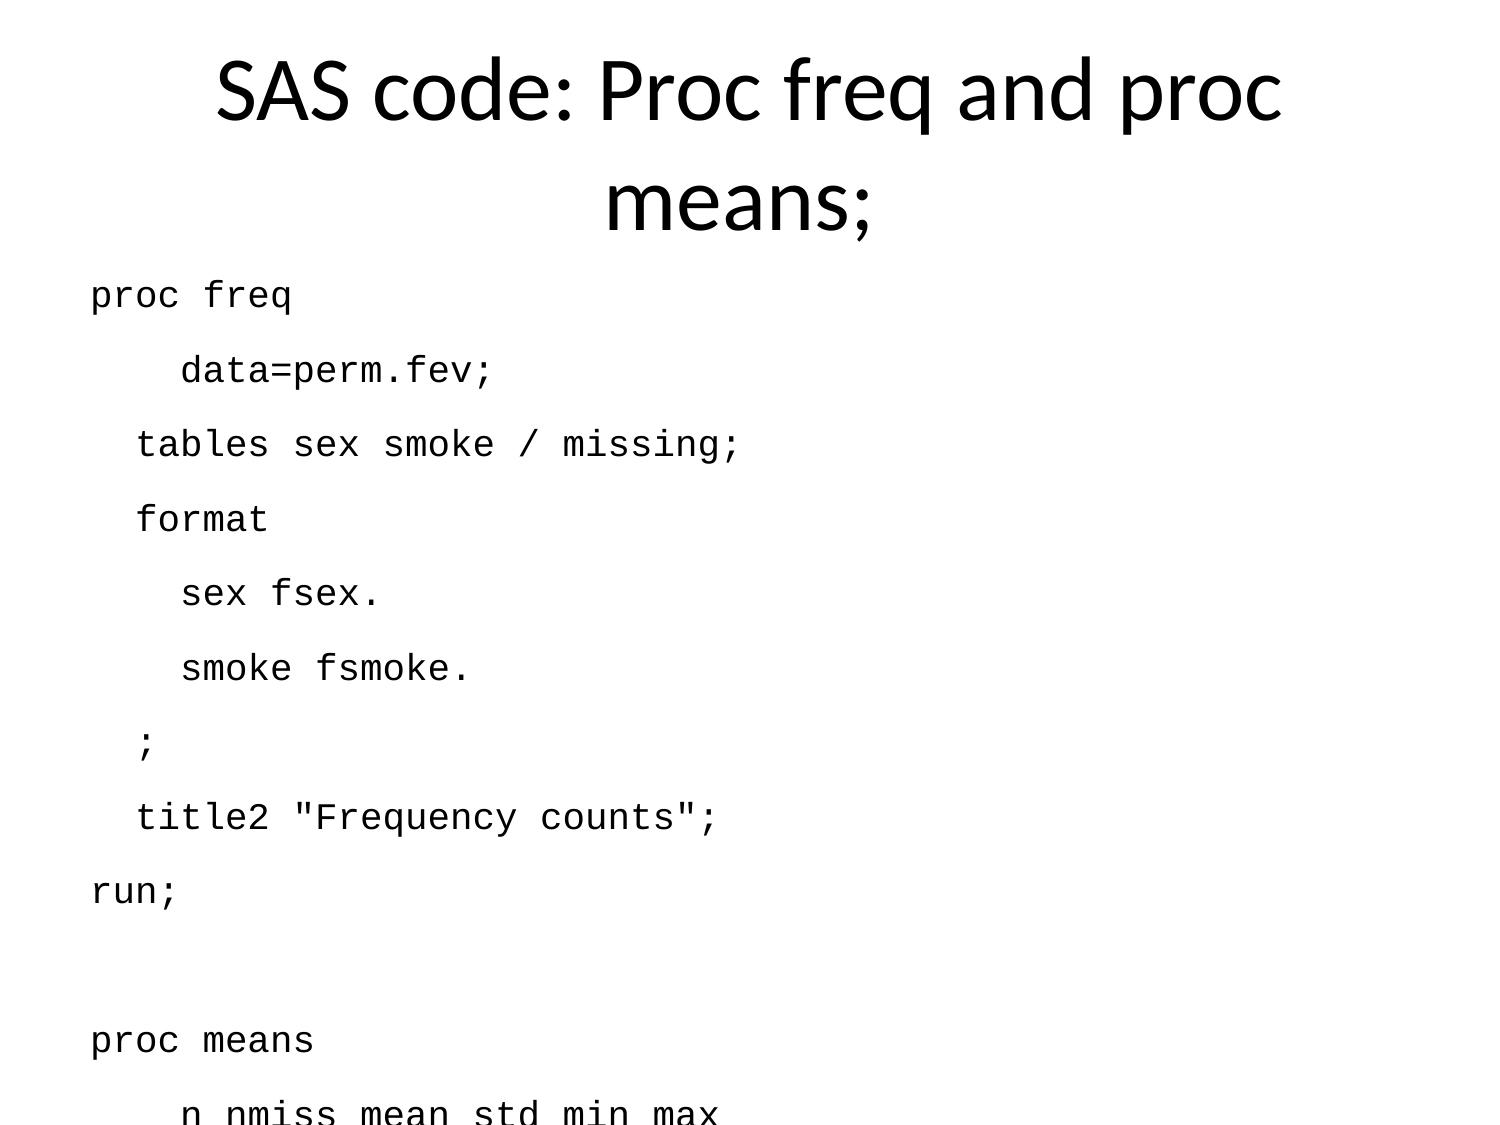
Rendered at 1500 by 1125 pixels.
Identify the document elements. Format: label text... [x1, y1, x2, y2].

list proc freq data=perm.fev; tables sex smoke / missing; format sex fsex. smoke fsmoke. ; title2 "Frequency counts"; run; proc means n nmiss mean std min max data=perm.fev; var age fev ht; title2 "Descriptive statistics"; run; [75, 262, 1425, 1005]
title SAS code: Proc freq and proc means; [75, 45, 1425, 233]
